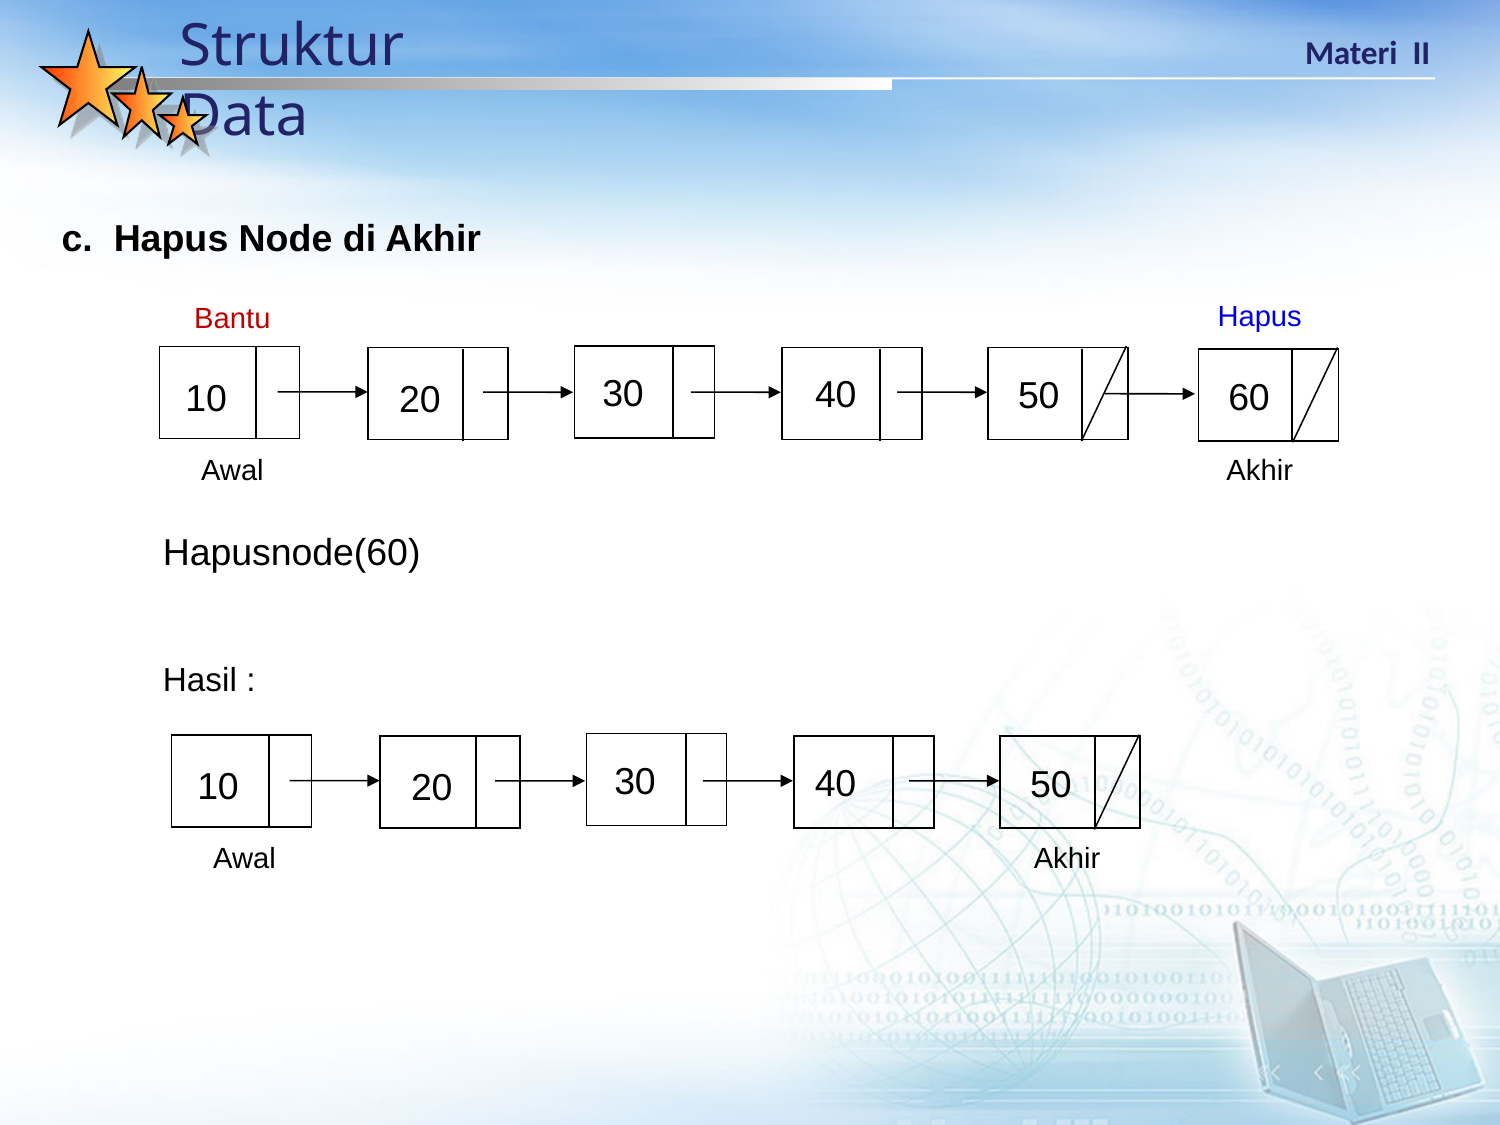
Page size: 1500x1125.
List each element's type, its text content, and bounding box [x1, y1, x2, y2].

picture [0, 0, 1500, 1125]
text_box [781, 347, 922, 440]
text_box 60 [1213, 365, 1285, 426]
text_box Hapus [1210, 296, 1310, 333]
text_box [483, 386, 574, 399]
text_box 10 [170, 366, 242, 427]
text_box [171, 733, 1164, 870]
text_box Awal [195, 451, 270, 481]
text_box [1105, 387, 1196, 400]
text_box [257, 346, 300, 439]
text_box Akhir [1222, 451, 1298, 481]
text_box Hapusnode(60) [148, 521, 436, 581]
text_box [367, 347, 508, 440]
text_box Hasil : [148, 651, 271, 706]
text_box [300, 385, 368, 399]
text_box 50 [1003, 363, 1075, 424]
text_box 40 [800, 362, 872, 423]
text_box [159, 346, 255, 439]
text_box [574, 346, 672, 439]
text_box 30 [587, 361, 659, 421]
text_box c. Hapus Node di Akhir [46, 206, 609, 267]
text_box [674, 346, 715, 439]
text_box [988, 347, 1129, 440]
text_box [1198, 348, 1339, 441]
text_box Bantu [183, 299, 282, 335]
text_box 20 [384, 367, 456, 427]
text_box [897, 386, 988, 399]
text_box [690, 386, 781, 399]
